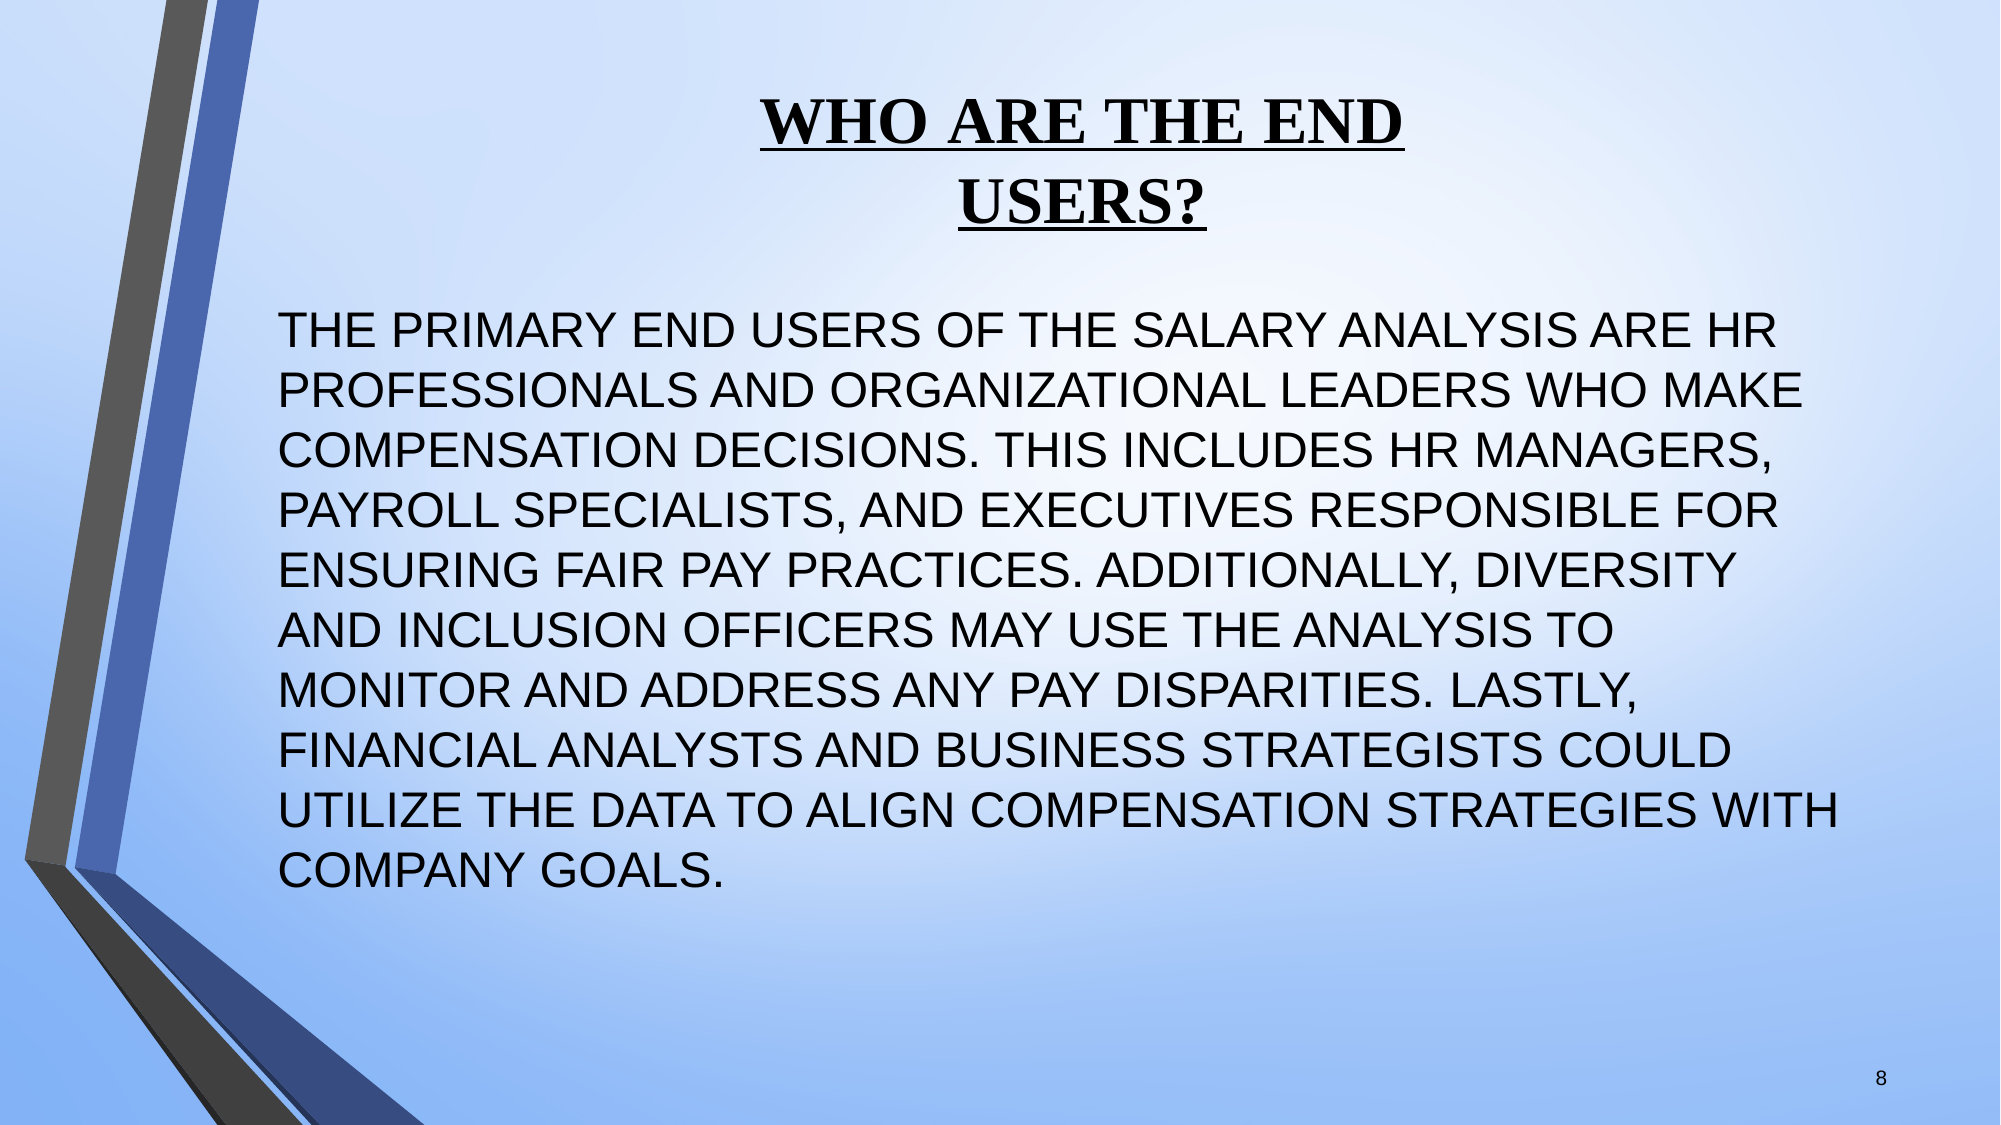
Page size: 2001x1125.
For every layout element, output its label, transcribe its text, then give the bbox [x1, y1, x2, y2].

title WHO ARE THE END USERS? [624, 120, 1538, 191]
text_box The primary end users of the salary analysis are HR professionals and organizational leaders who make compensation decisions. This includes HR managers, payroll specialists, and executives responsible for ensuring fair pay practices. Additionally, diversity and inclusion officers may use the analysis to monitor and address any pay disparities. Lastly, financial analysts and business strategists could utilize the data to align compensation strategies with company goals. [262, 245, 1863, 1074]
slide_number 8 [1862, 749, 1888, 1125]
